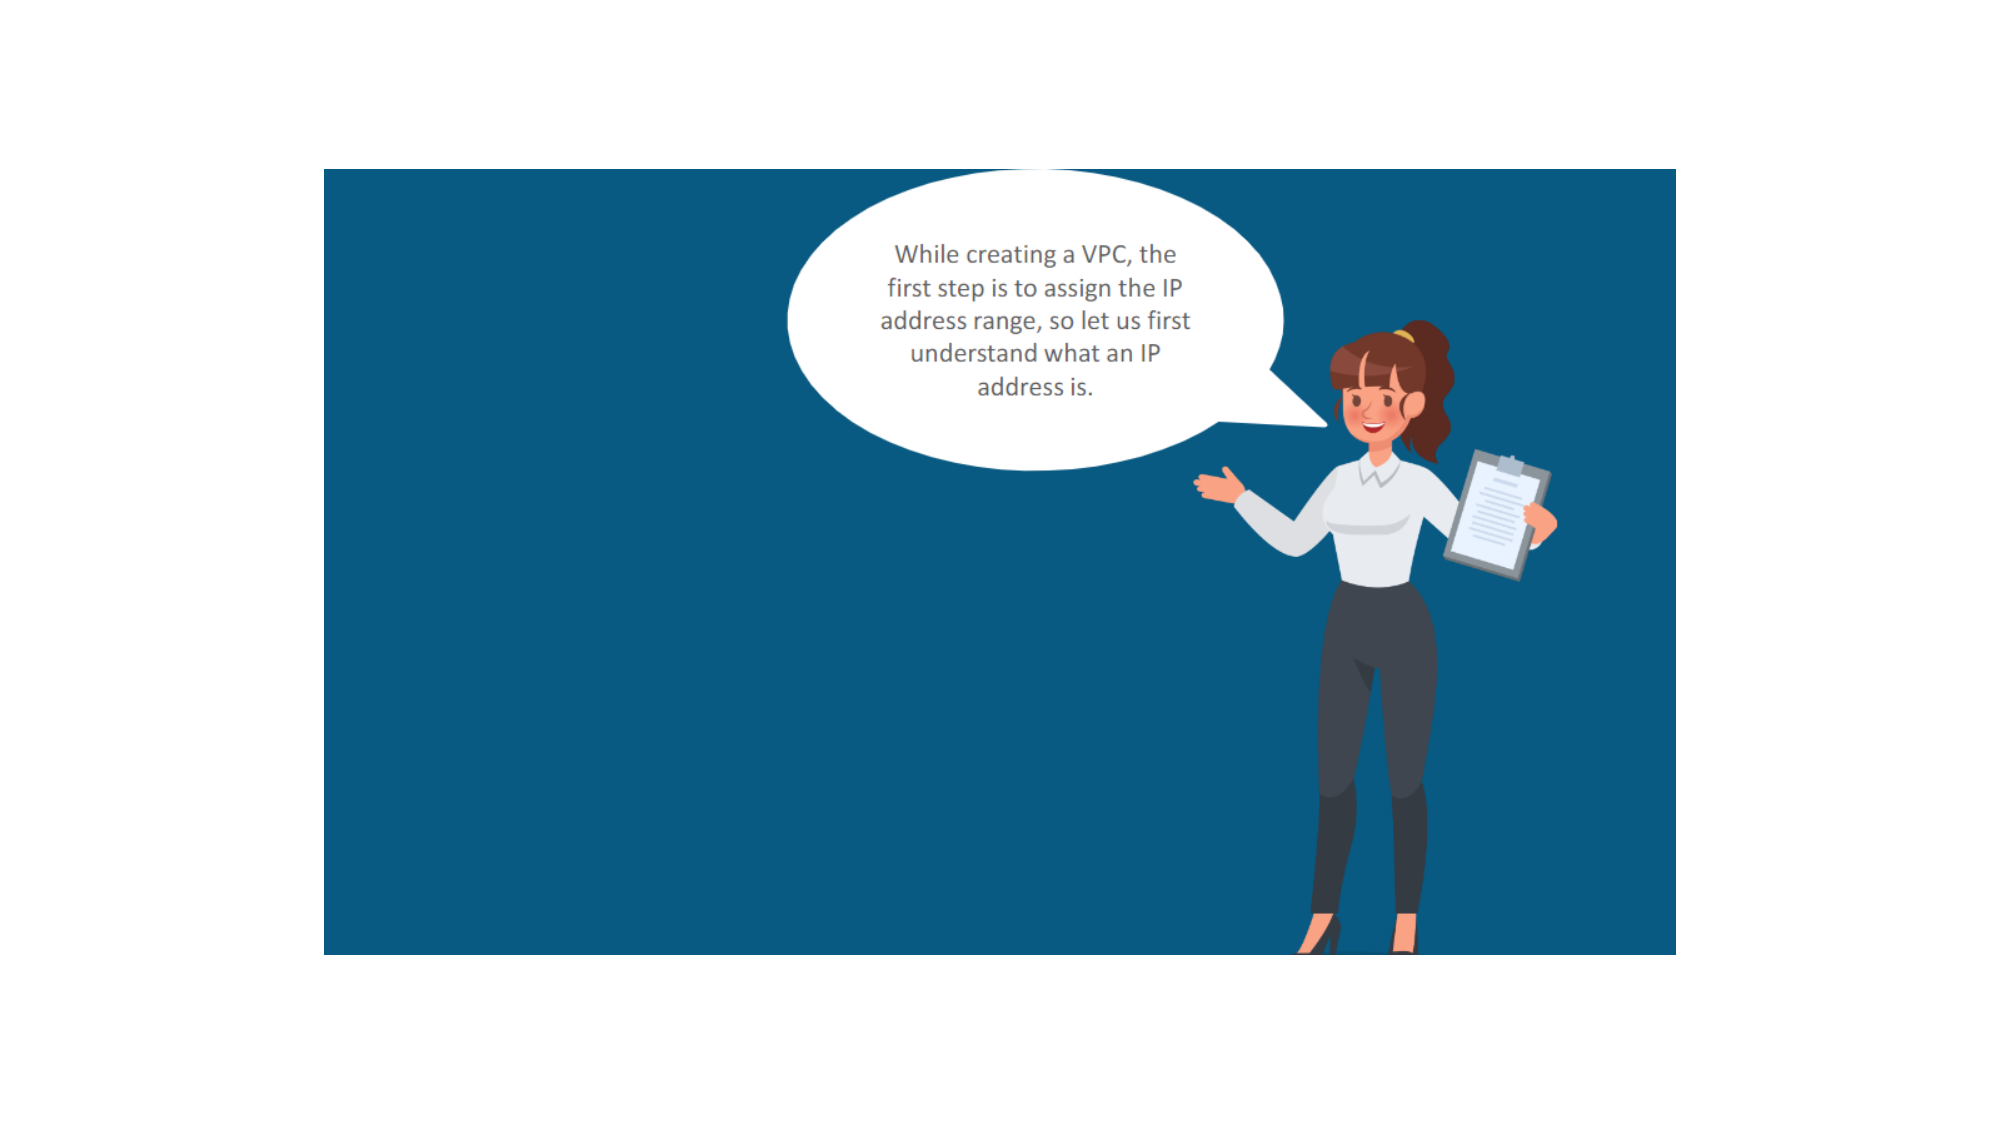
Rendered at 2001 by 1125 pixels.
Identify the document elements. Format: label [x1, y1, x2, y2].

picture [787, 169, 1328, 471]
picture [1194, 321, 1557, 955]
